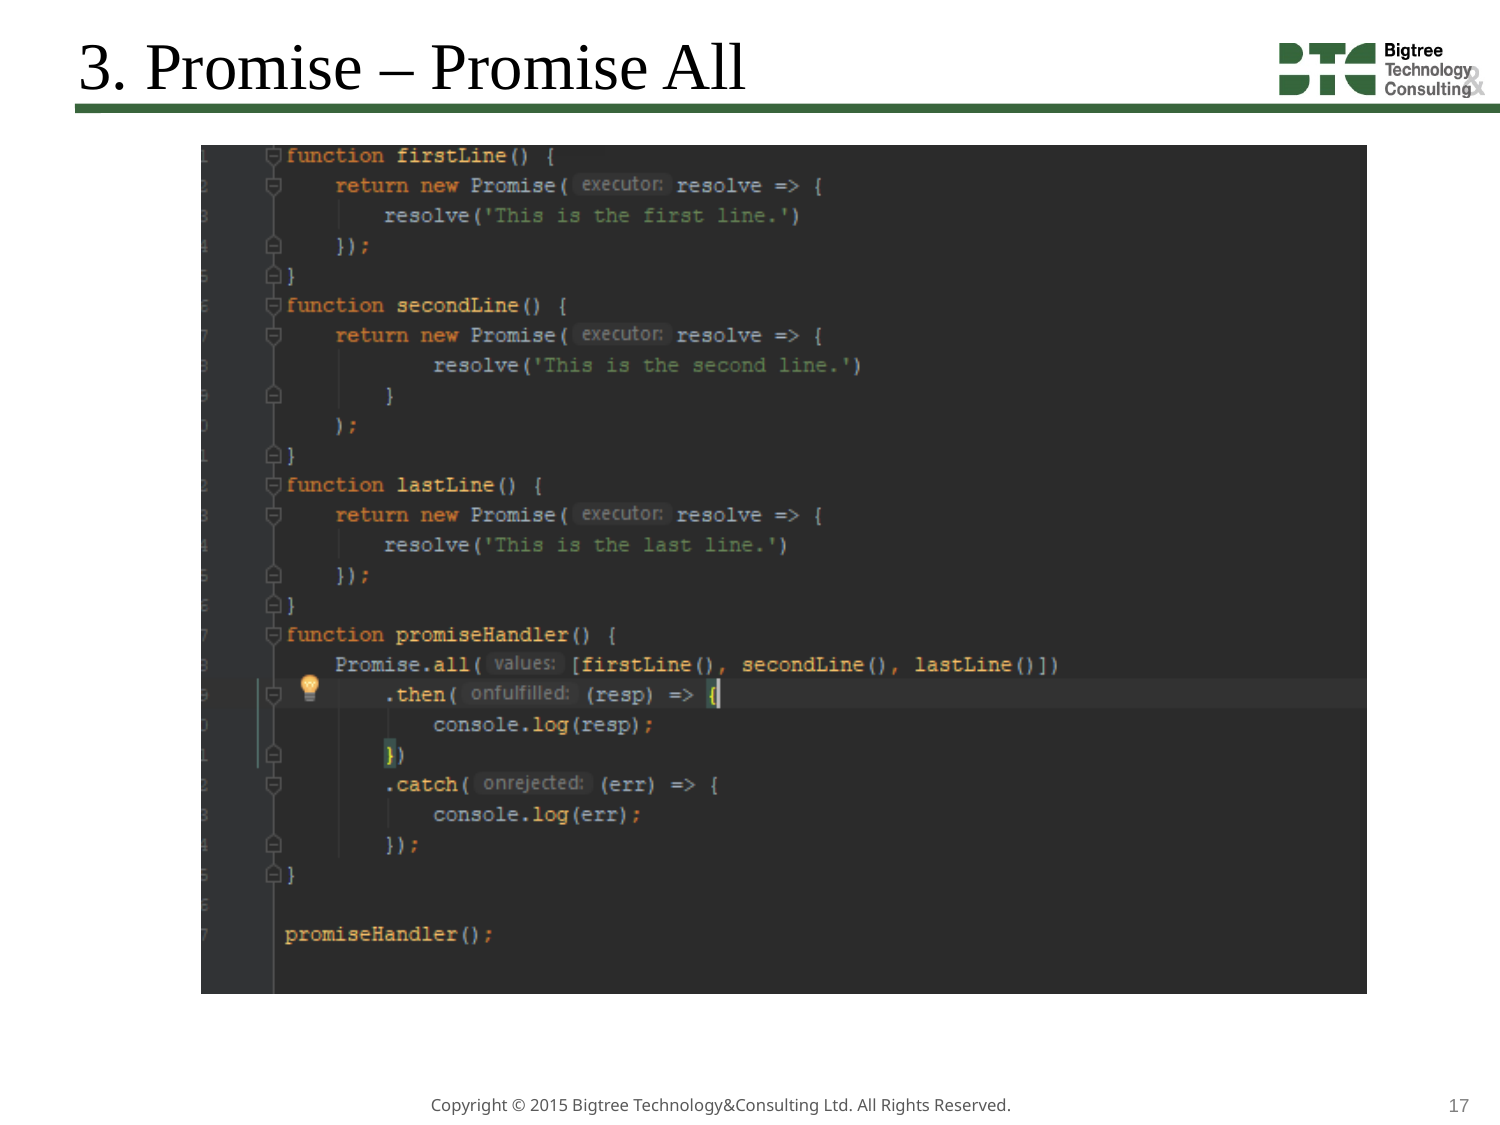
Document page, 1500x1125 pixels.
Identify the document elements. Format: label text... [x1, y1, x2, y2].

picture [1279, 43, 1485, 98]
list [72, 131, 1424, 1083]
title 3. Promise – Promise All [72, 30, 1238, 103]
picture [201, 145, 1367, 994]
